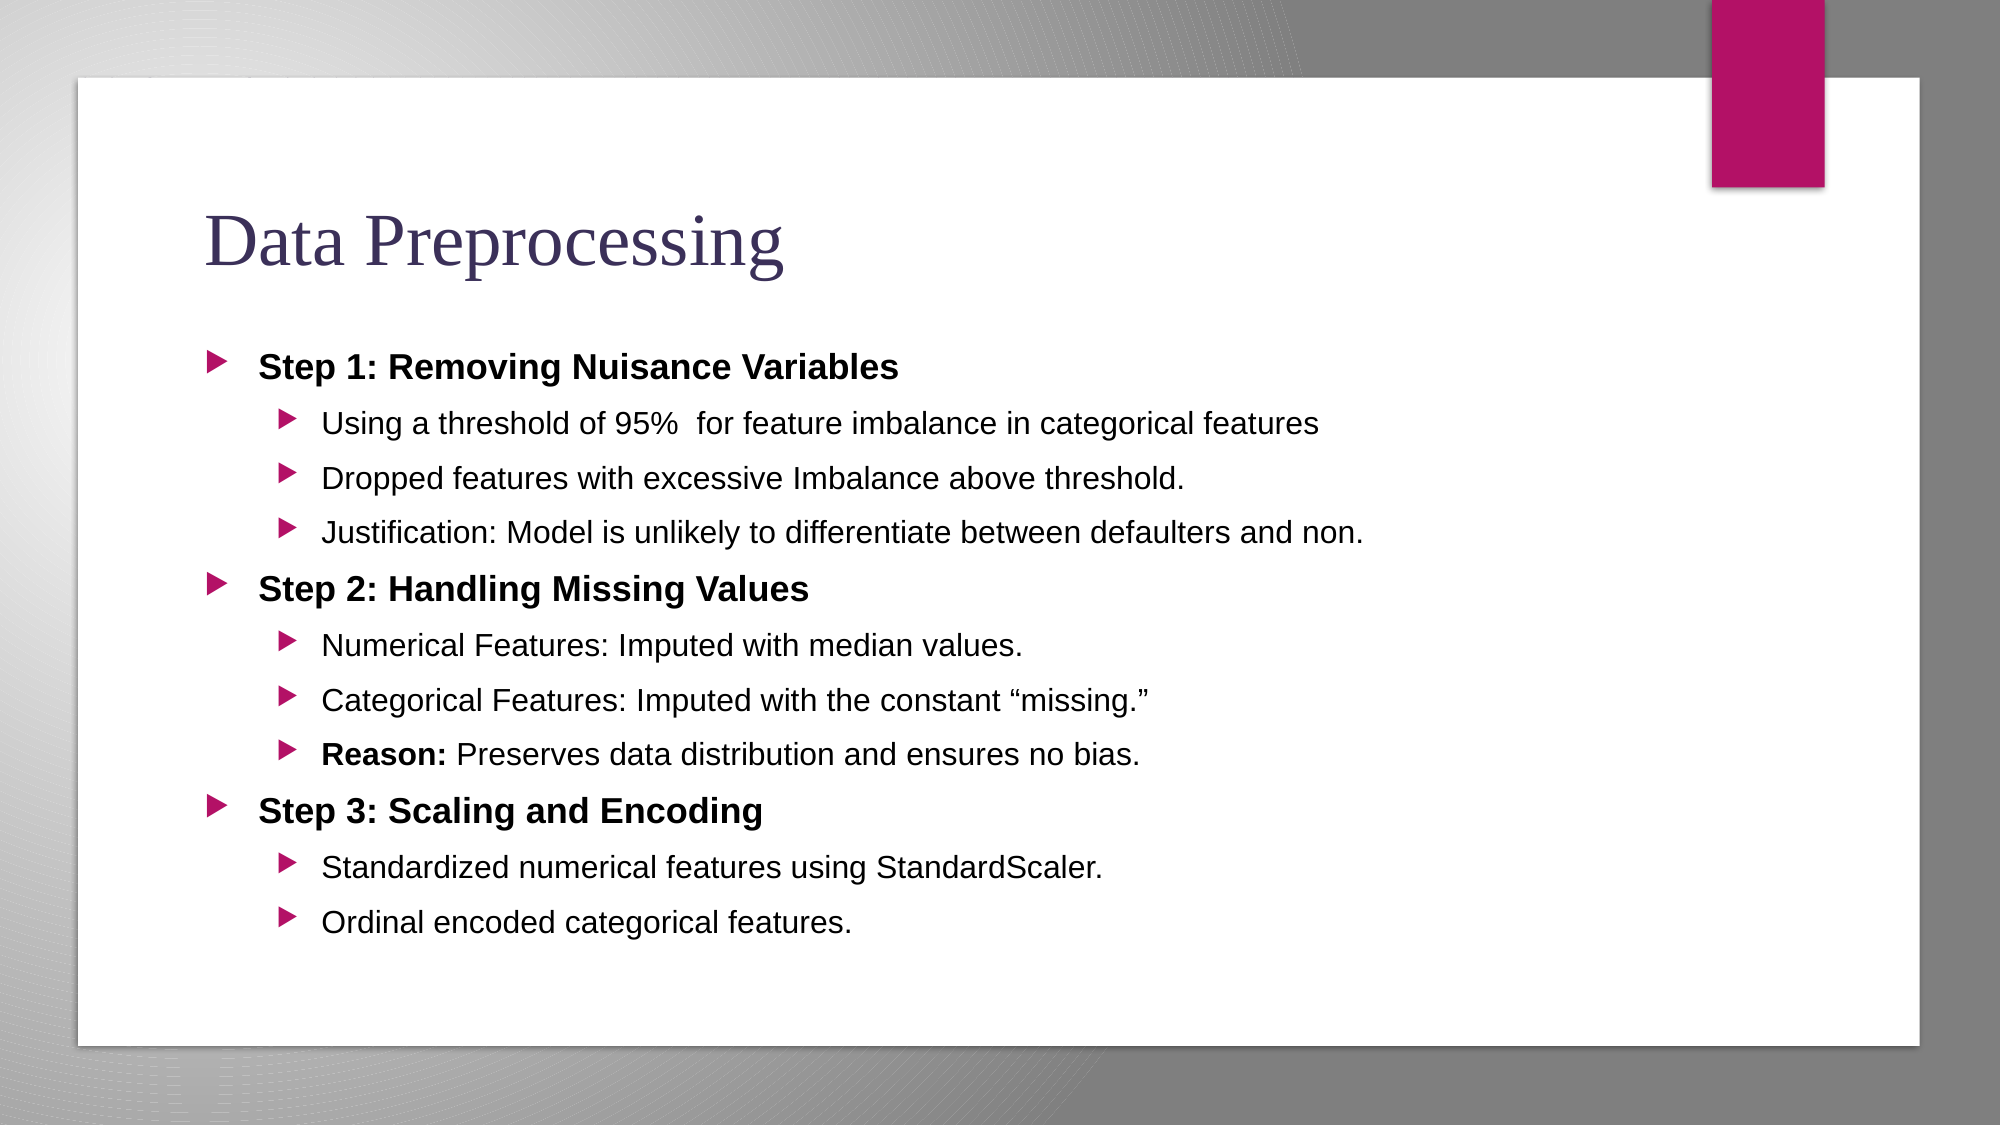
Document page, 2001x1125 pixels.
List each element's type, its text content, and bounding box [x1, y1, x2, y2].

title Data Preprocessing [189, 140, 1627, 288]
text_box [77, 77, 1920, 1047]
text_box [1711, 0, 1825, 188]
text_box [0, 0, 2000, 1125]
list Step 1: Removing Nuisance Variables Using a threshold of 95% for feature imbalance in categorical features Dropped features with excessive Imbalance above threshold. Justification: Model is unlikely to differentiate between defaulters and non. Step 2: Handling Missing Values Numerical Features: Imputed with median values. Categorical Features: Imputed with the constant “missing.” Reason: Preserves data distribution and ensures no bias. Step 3: Scaling and Encoding Standardized numerical features using StandardScaler. Ordinal encoded categorical features. [189, 341, 1532, 953]
